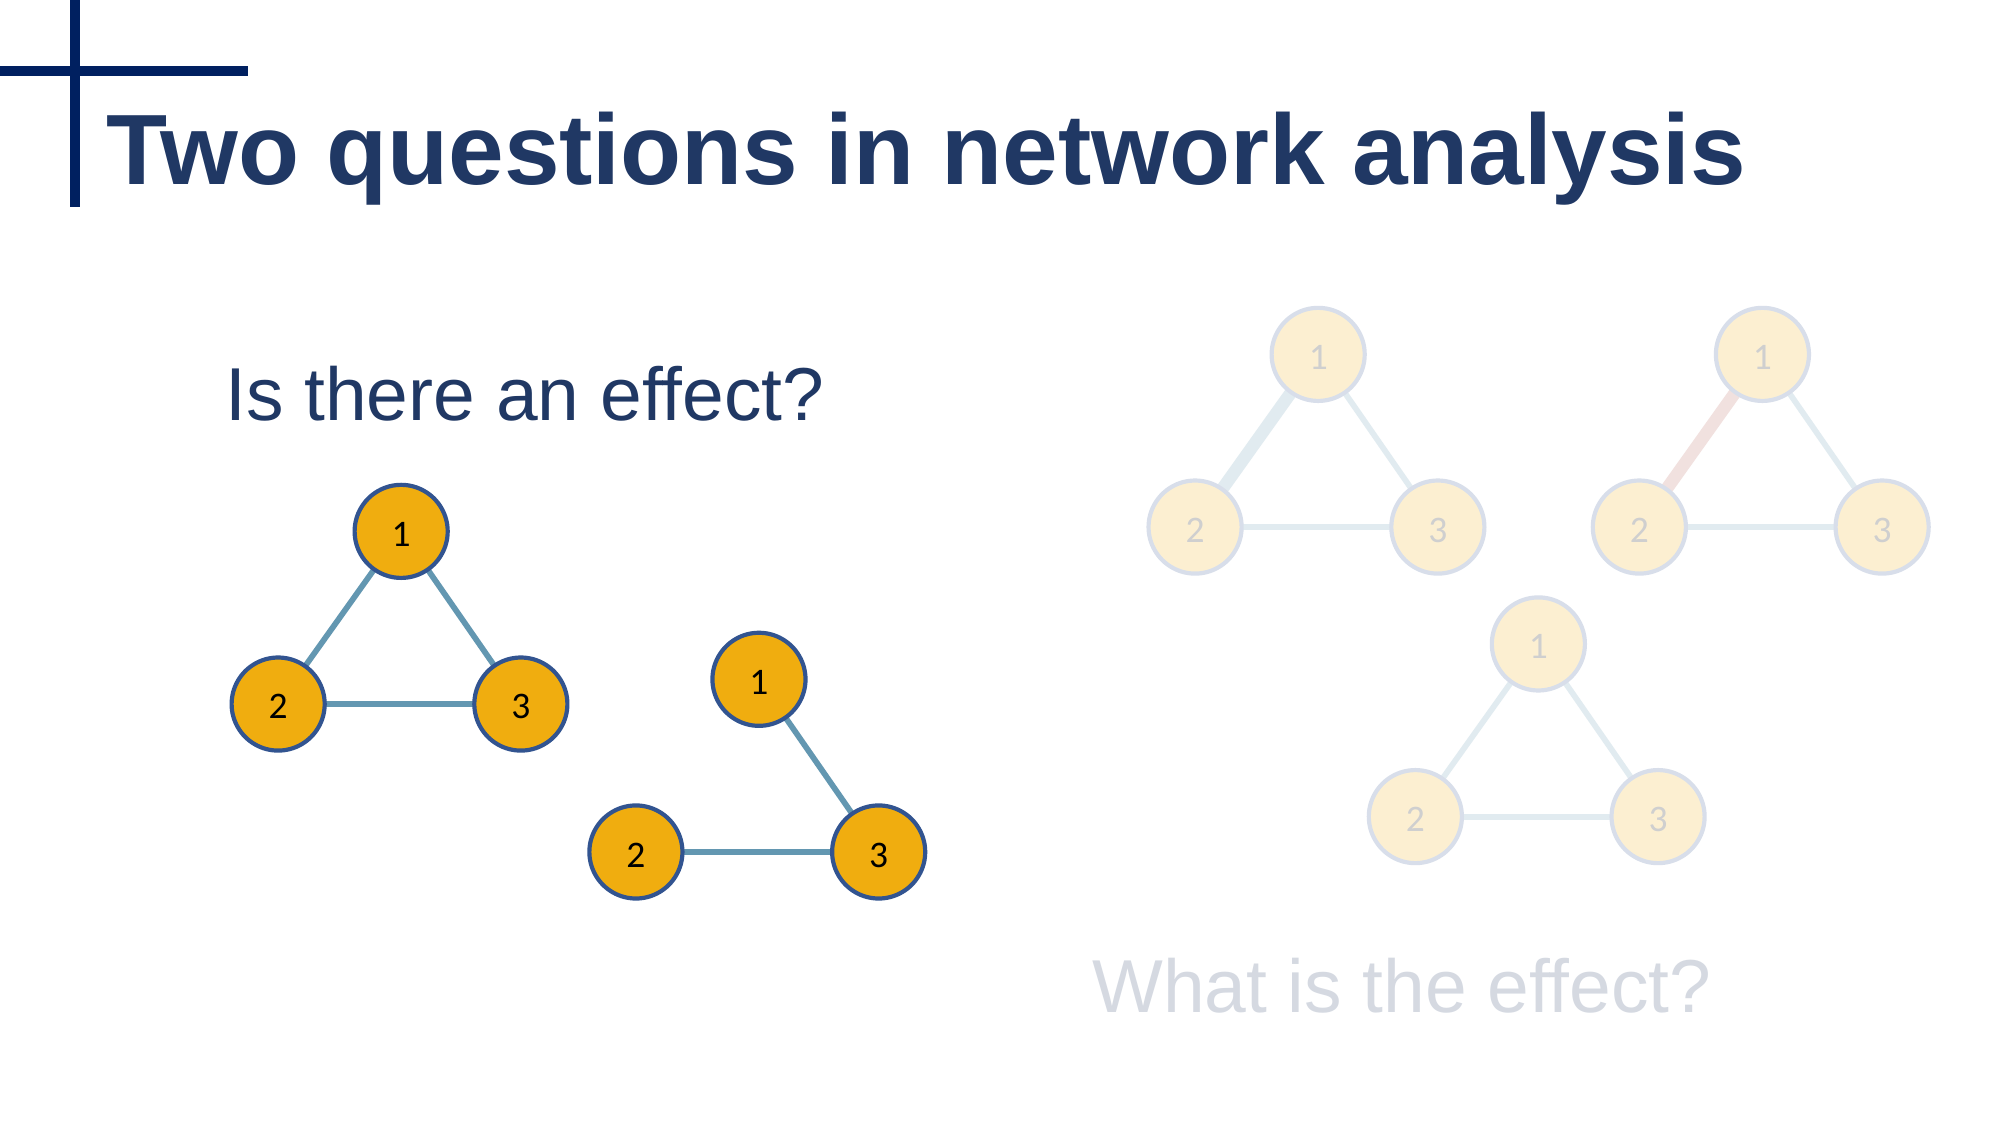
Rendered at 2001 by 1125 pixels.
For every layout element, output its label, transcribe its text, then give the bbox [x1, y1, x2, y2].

text_box Two questions in network analysis [91, 43, 2000, 261]
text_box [1592, 307, 1929, 574]
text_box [1368, 597, 1705, 864]
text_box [589, 632, 926, 899]
text_box What is the effect? [1077, 940, 1992, 1026]
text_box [1148, 307, 1485, 574]
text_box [231, 484, 568, 751]
text_box [1001, 261, 1968, 1018]
list Is there an effect? [210, 348, 1001, 434]
